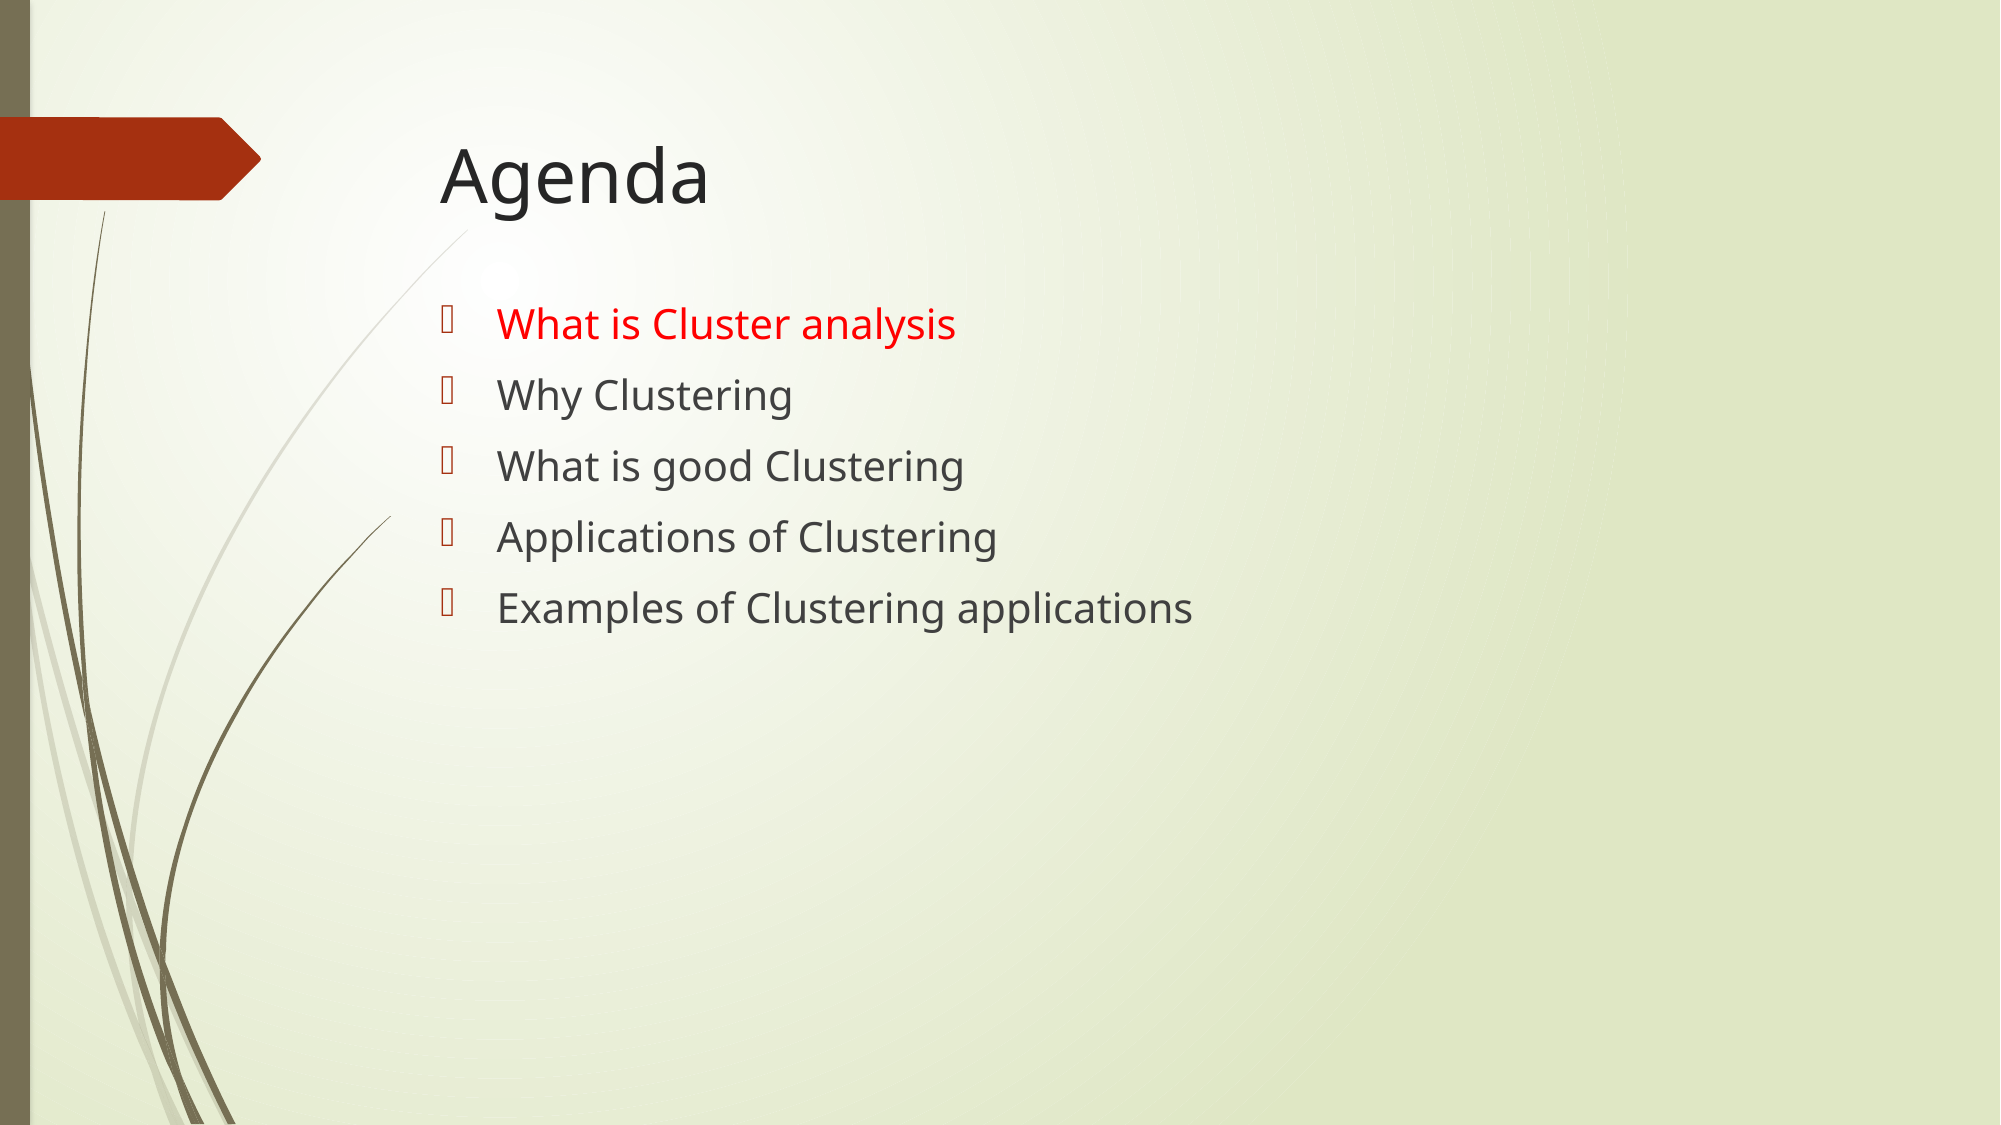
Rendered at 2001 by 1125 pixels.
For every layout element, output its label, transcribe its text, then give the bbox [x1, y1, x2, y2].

title Agenda [425, 120, 1888, 290]
list What is Cluster analysis Why Clustering What is good Clustering Applications of Clustering Examples of Clustering applications [425, 290, 1888, 970]
